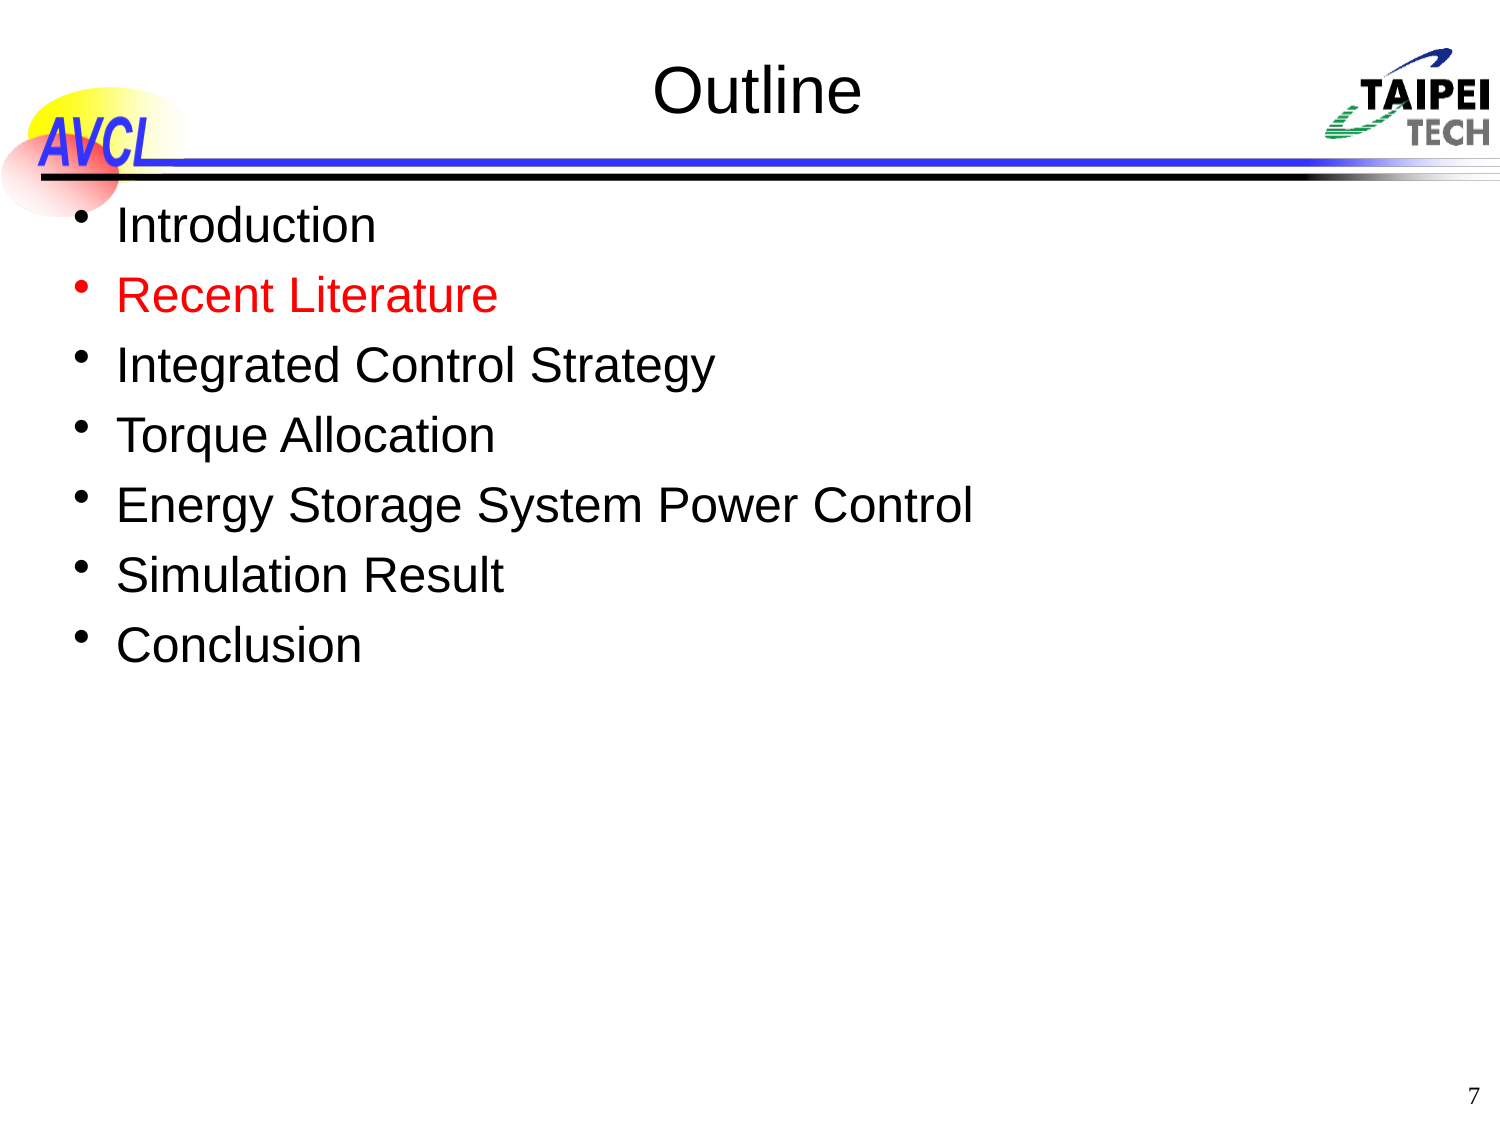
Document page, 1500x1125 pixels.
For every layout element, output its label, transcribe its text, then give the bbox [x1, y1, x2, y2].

slide_number 7 [1406, 1065, 1496, 1125]
picture [1, 42, 1500, 217]
title Outline [171, 18, 1346, 155]
list Introduction Recent Literature Integrated Control Strategy Torque Allocation Energy Storage System Power Control Simulation Result Conclusion [58, 185, 1442, 1066]
